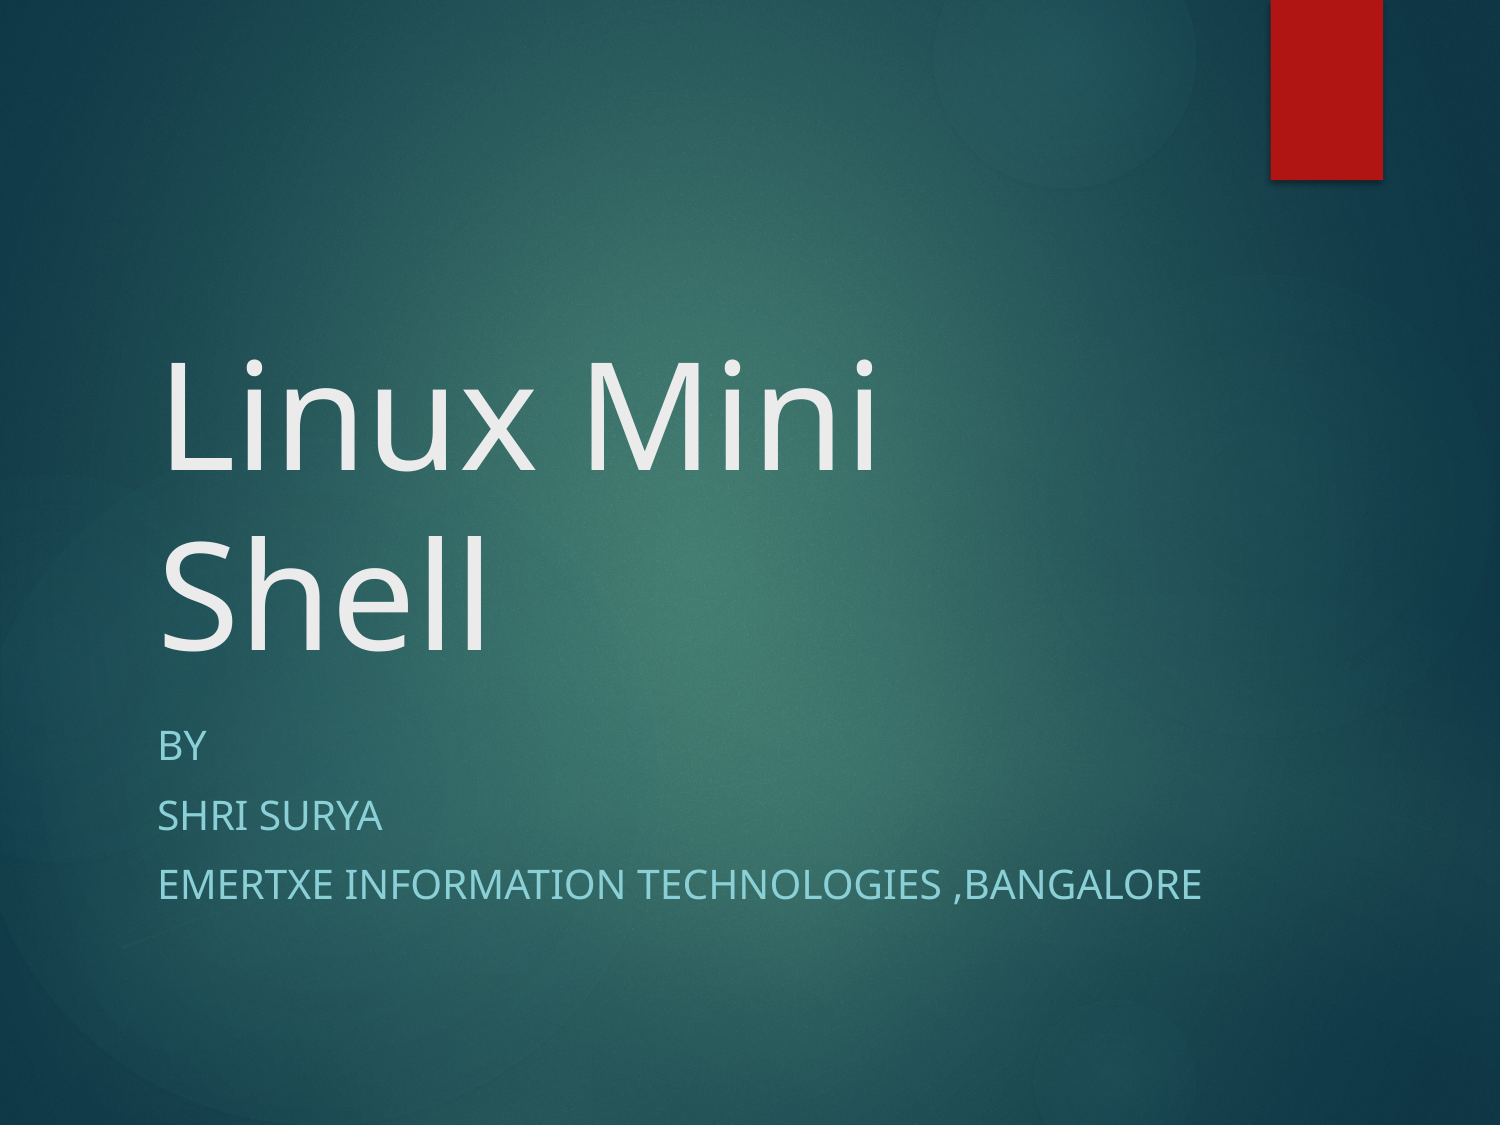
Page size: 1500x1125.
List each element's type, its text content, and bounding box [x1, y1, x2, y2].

title Linux Mini Shell [142, 237, 1229, 688]
subtitle By Shri Surya Emertxe Information Technologies ,Bangalore [142, 712, 1229, 925]
